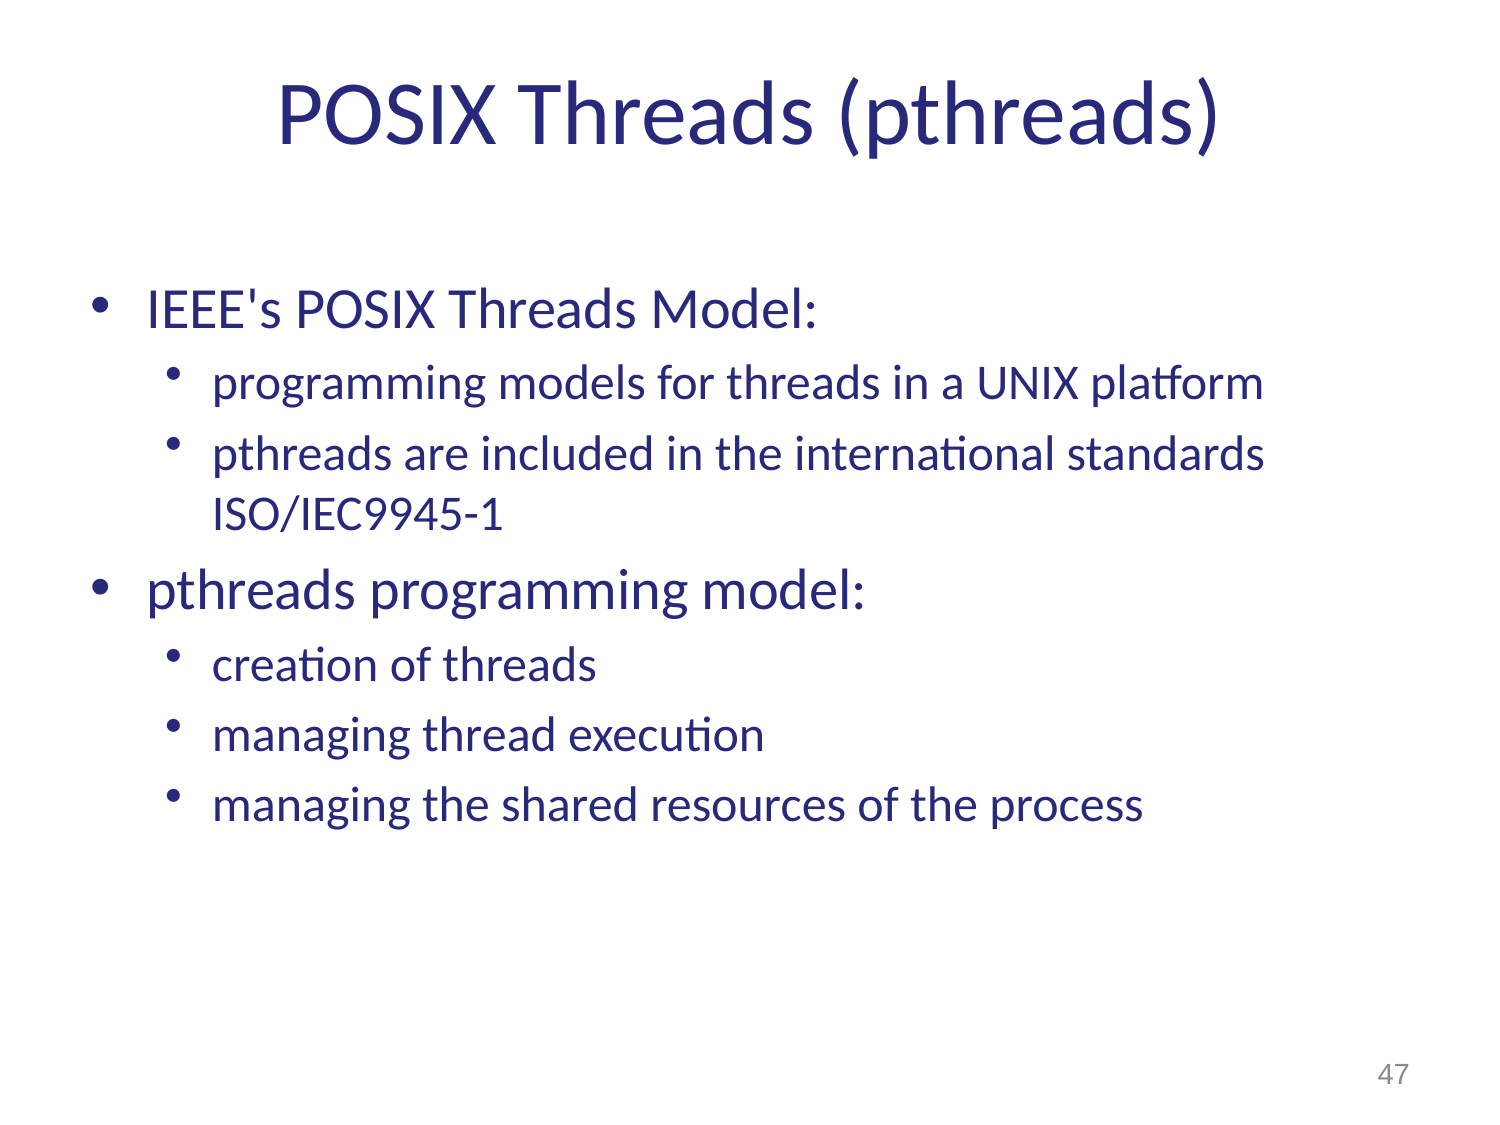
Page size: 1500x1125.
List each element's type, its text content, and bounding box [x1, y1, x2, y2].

list IEEE's POSIX Threads Model: programming models for threads in a UNIX platform pthreads are included in the international standards ISO/IEC9945-1 pthreads programming model: creation of threads managing thread execution managing the shared resources of the process [75, 262, 1425, 1005]
title POSIX Threads (pthreads) [75, 45, 1425, 233]
slide_number 47 [1074, 1042, 1425, 1103]
